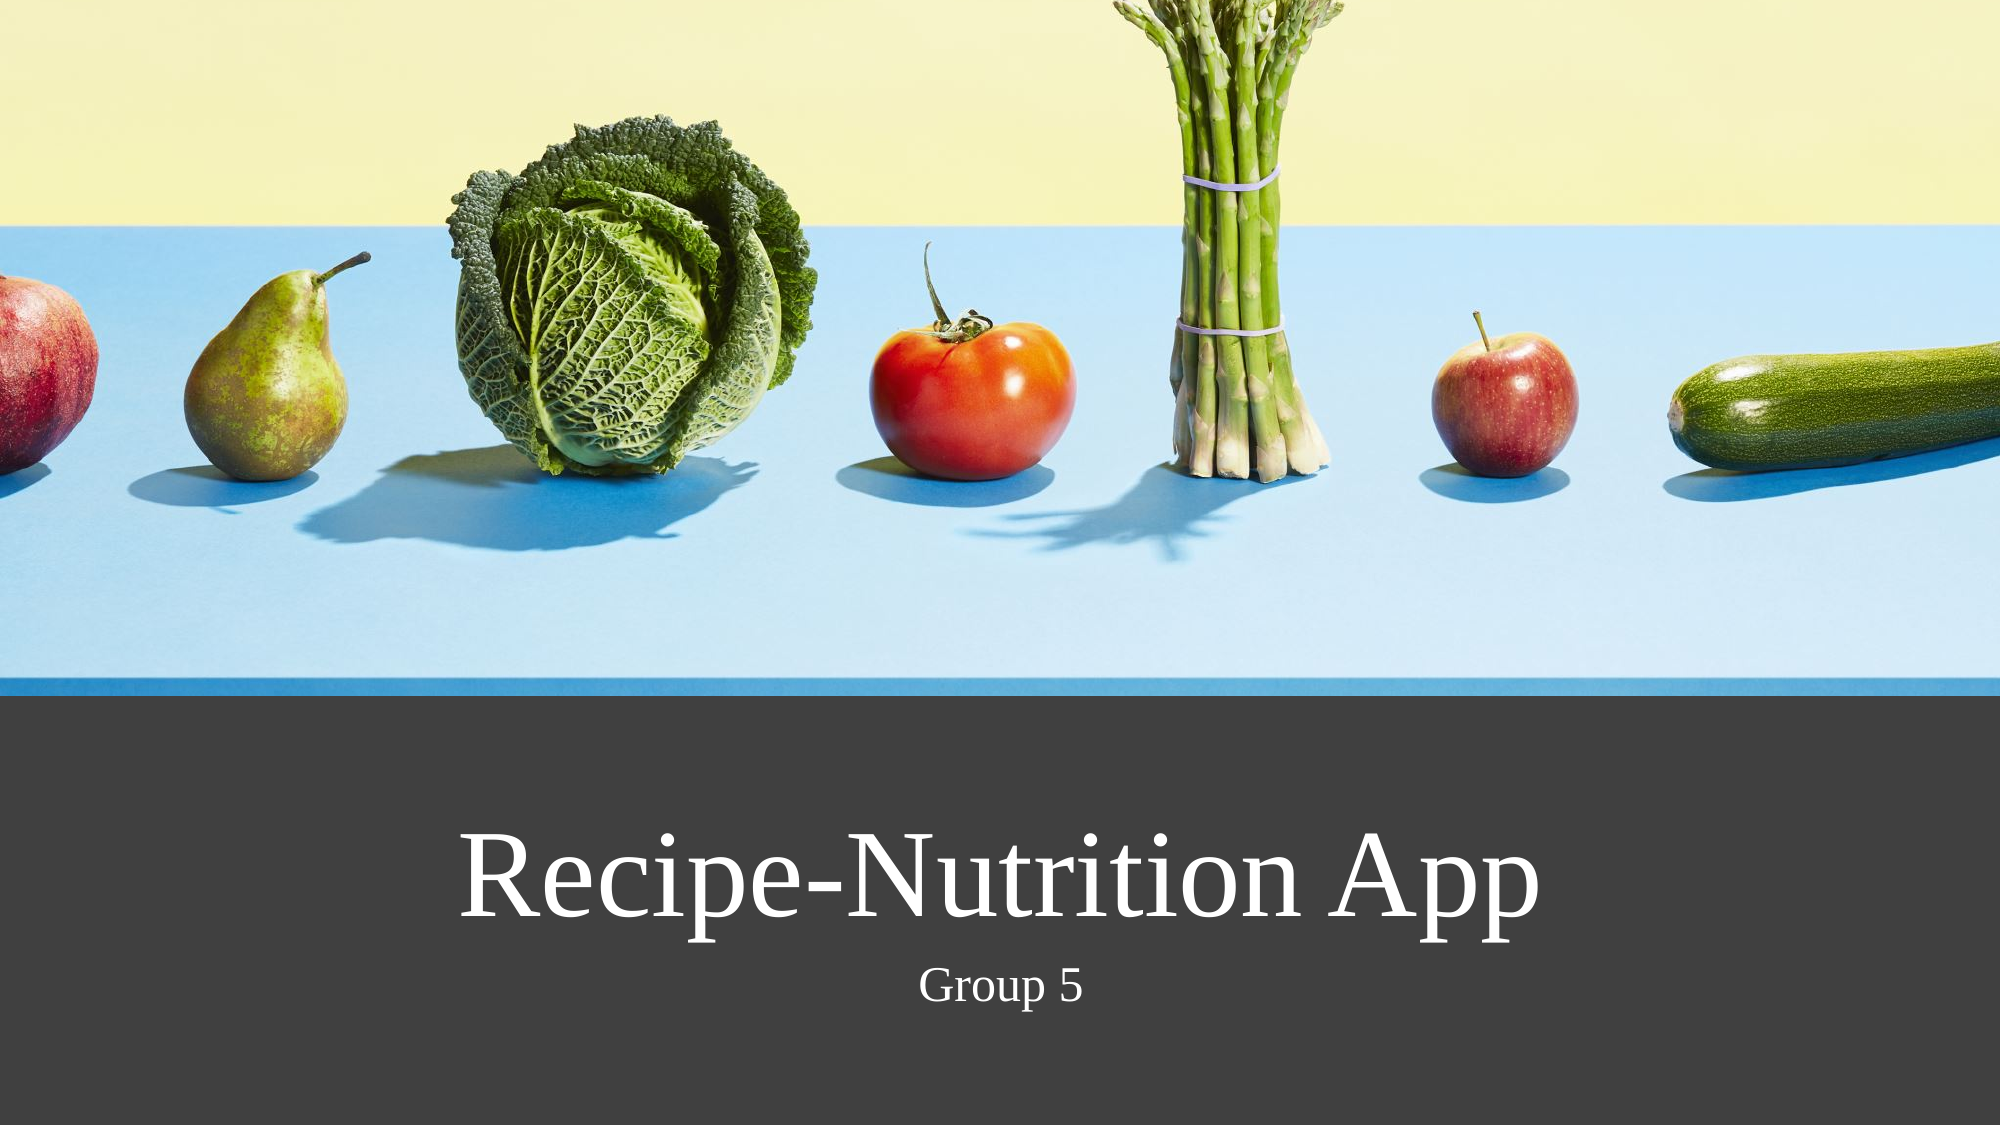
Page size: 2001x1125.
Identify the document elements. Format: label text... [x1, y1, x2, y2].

picture [0, 0, 2000, 696]
title Recipe-Nutrition App [106, 747, 1895, 950]
subtitle Group 5 [106, 950, 1895, 1043]
text_box [0, 696, 2000, 1125]
